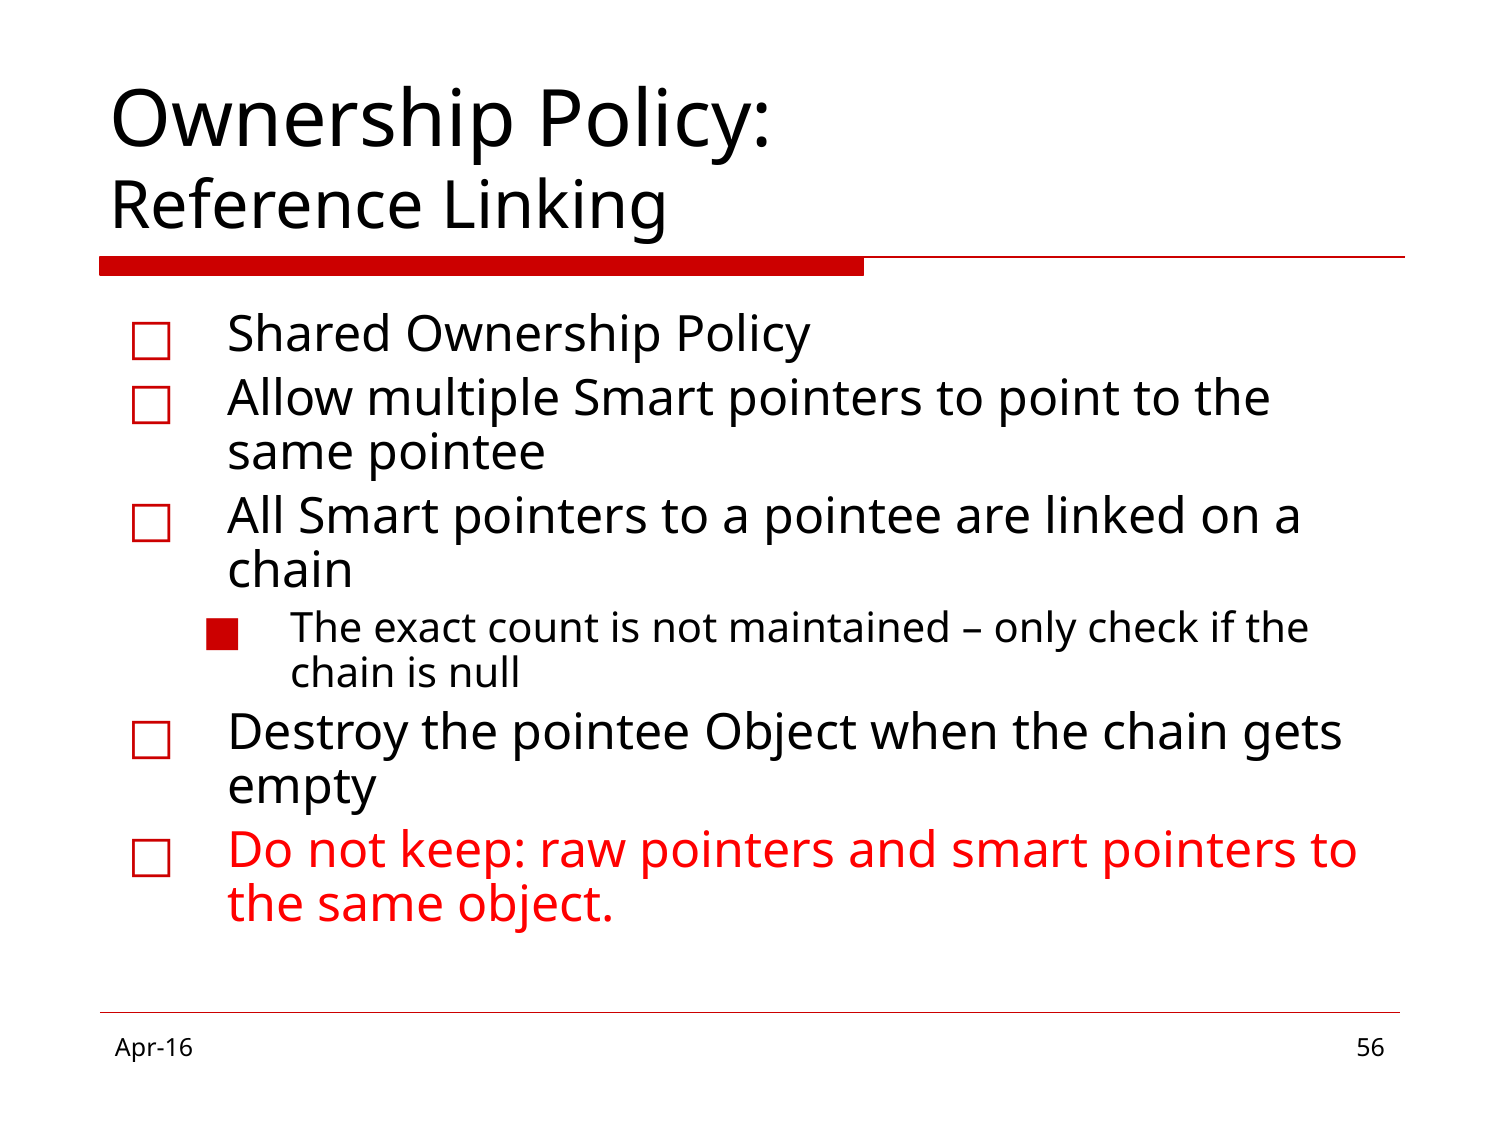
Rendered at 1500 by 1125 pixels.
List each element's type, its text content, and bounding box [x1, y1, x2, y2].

text_box Apr-16 [99, 1024, 400, 1103]
text_box ‹#› [1087, 1024, 1400, 1103]
list Shared Ownership Policy Allow multiple Smart pointers to point to the same pointee All Smart pointers to a pointee are linked on a chain The exact count is not maintained – only check if the chain is null Destroy the pointee Object when the chain gets empty Do not keep: raw pointers and smart pointers to the same object. [112, 300, 1388, 988]
title Ownership Policy: Reference Linking [94, 50, 1407, 250]
